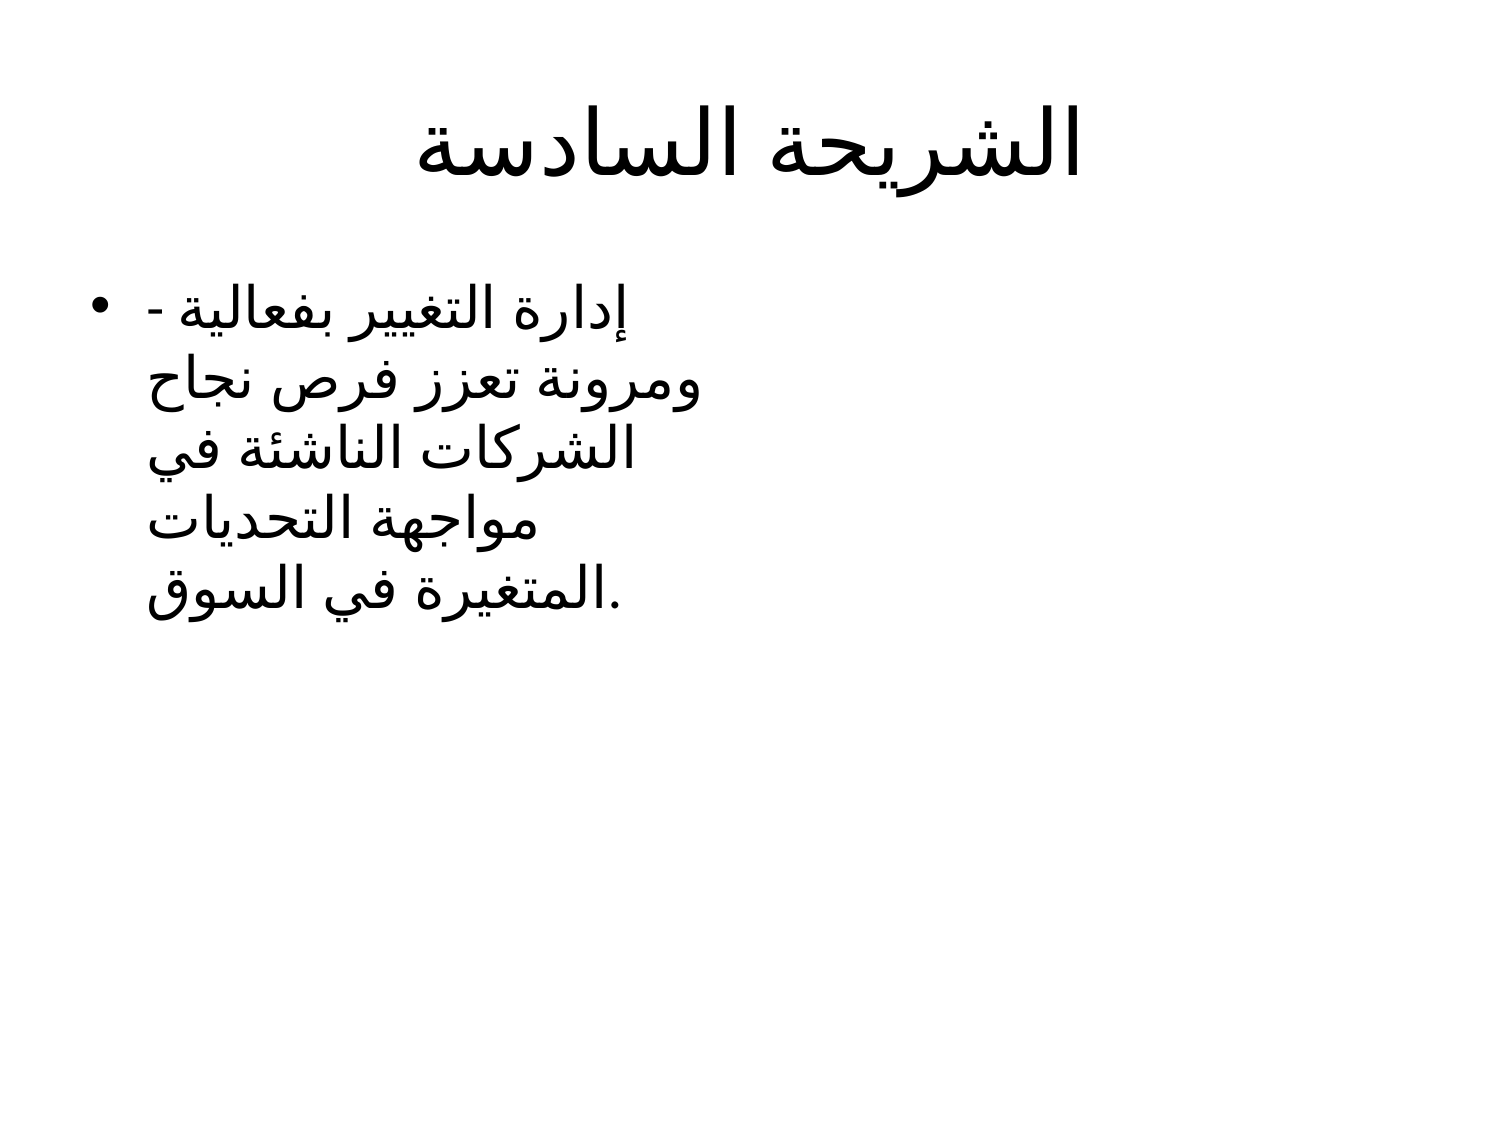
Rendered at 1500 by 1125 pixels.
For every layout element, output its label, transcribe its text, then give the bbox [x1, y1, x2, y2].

title الشريحة السادسة [75, 45, 1425, 233]
list - إدارة التغيير بفعالية ومرونة تعزز فرص نجاح الشركات الناشئة في مواجهة التحديات المتغيرة في السوق. [75, 262, 738, 1005]
